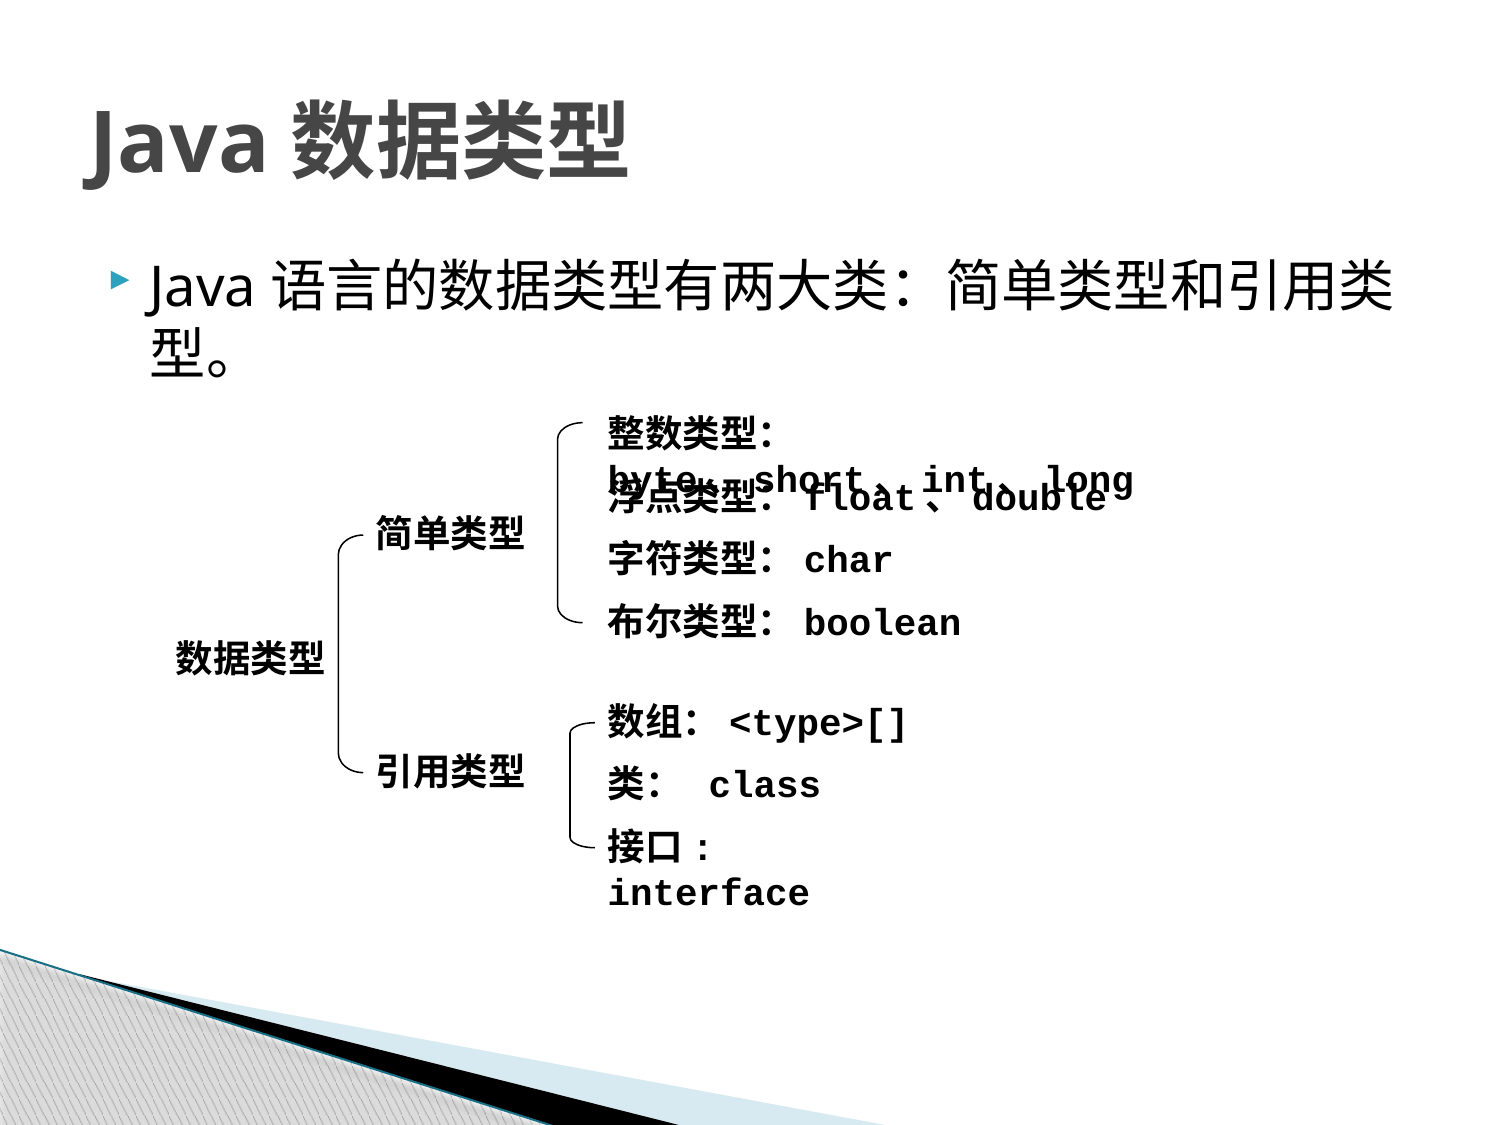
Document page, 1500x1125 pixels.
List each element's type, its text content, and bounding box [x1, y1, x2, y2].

title Java数据类型 [75, 45, 1425, 233]
list Java语言的数据类型有两大类：简单类型和引用类型。 [75, 243, 1425, 986]
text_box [175, 409, 1296, 868]
